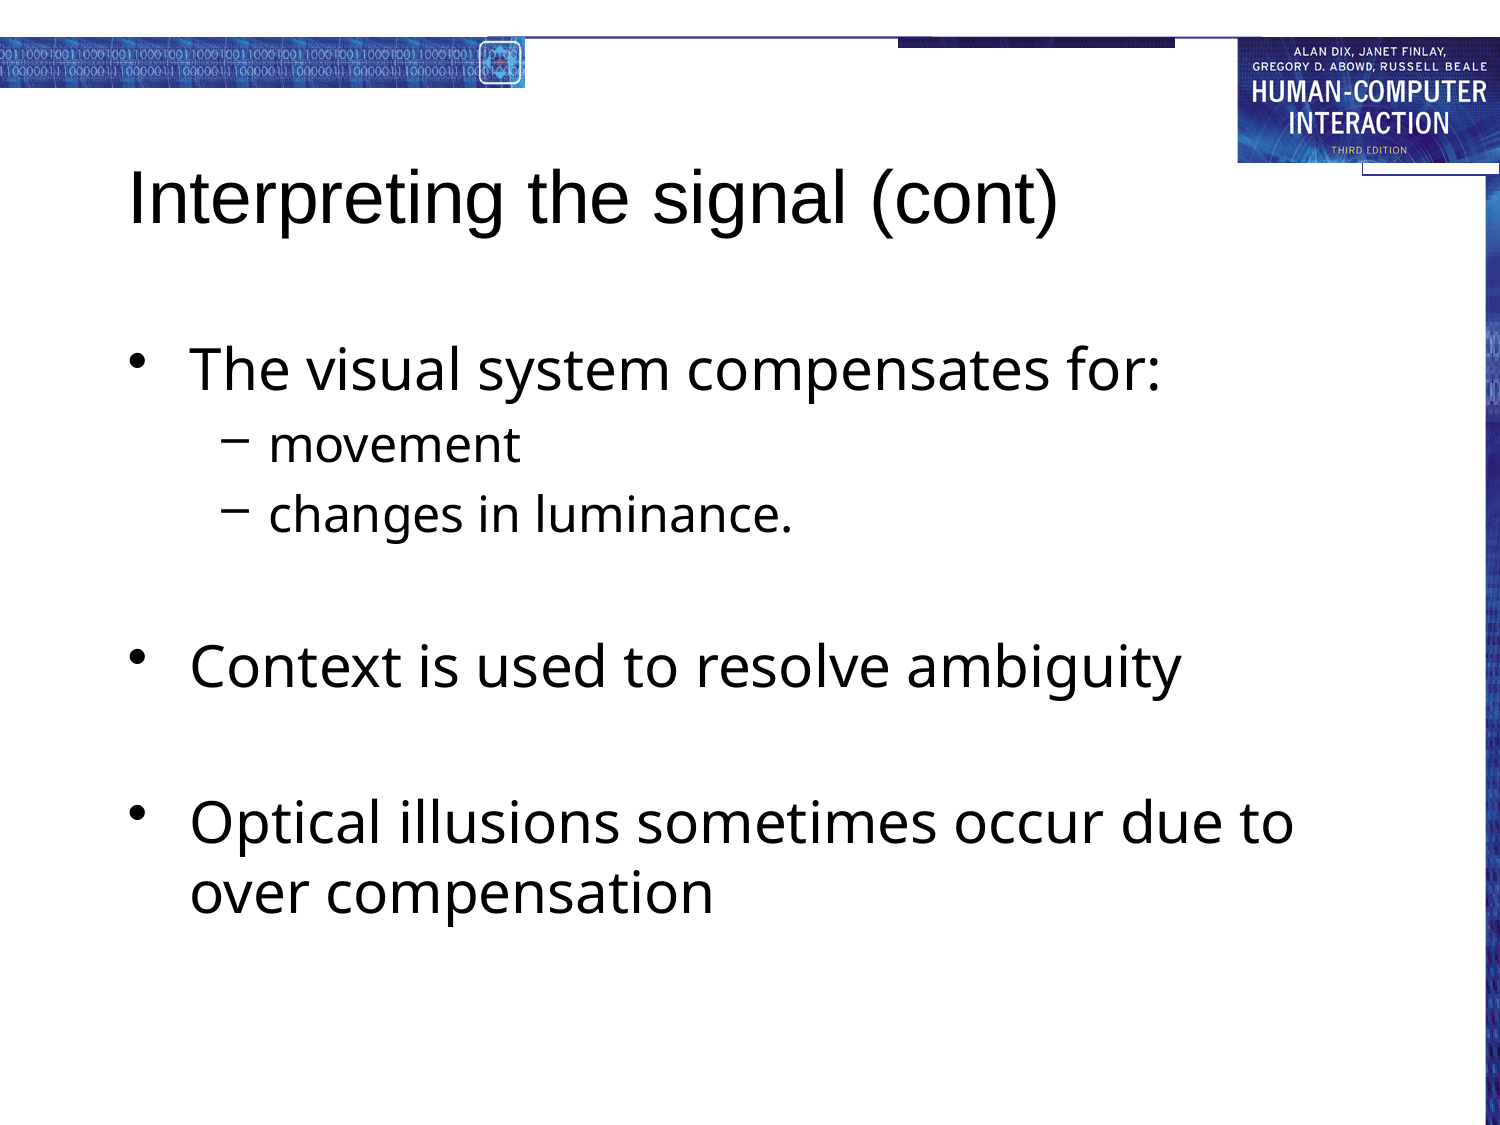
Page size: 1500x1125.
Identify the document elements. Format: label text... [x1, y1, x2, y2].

list The visual system compensates for: movement changes in luminance. Context is used to resolve ambiguity Optical illusions sometimes occur due to over compensation [112, 324, 1388, 1000]
title Interpreting the signal (cont) [112, 99, 1238, 288]
